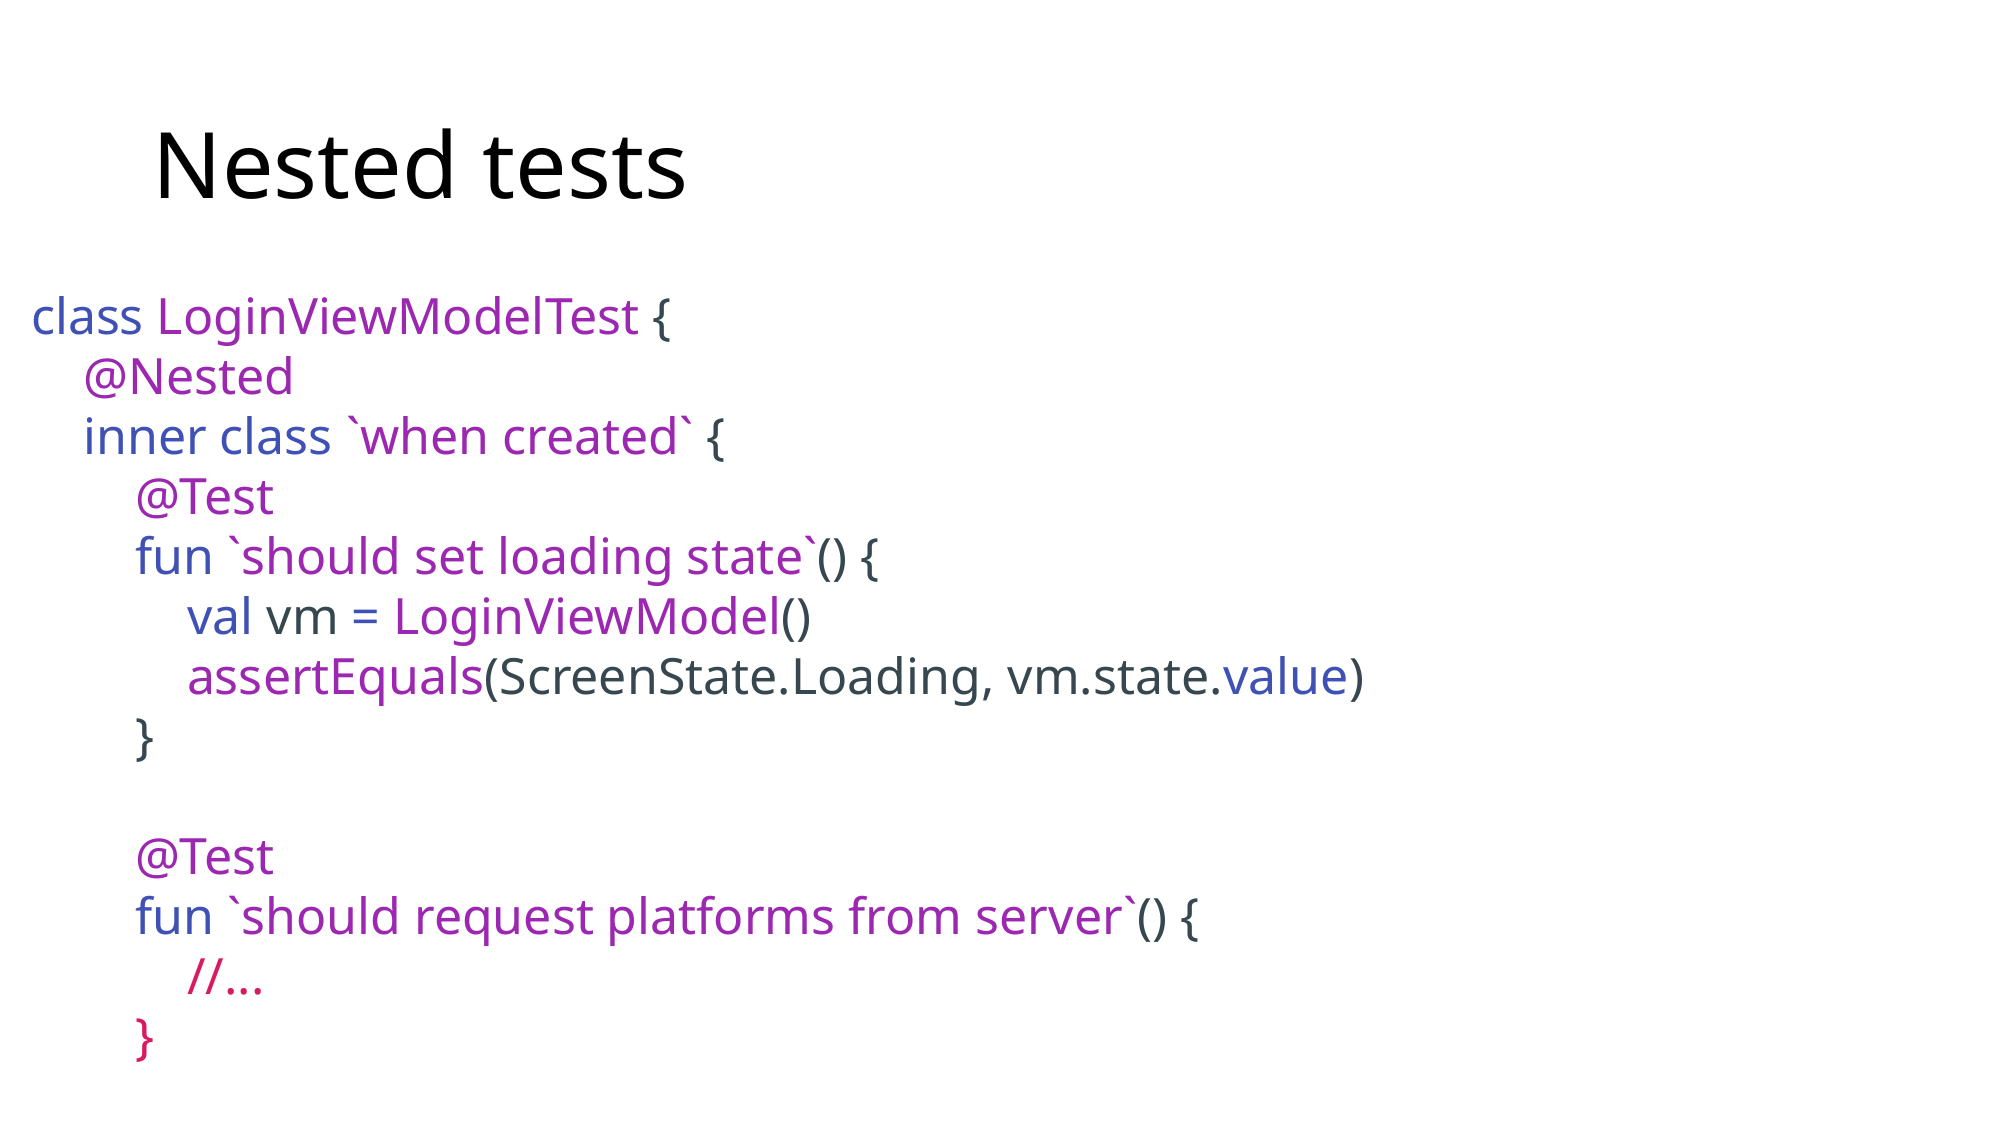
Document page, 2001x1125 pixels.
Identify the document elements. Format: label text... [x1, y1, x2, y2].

text_box class LoginViewModelTest {​ @Nested inner class `when created` {​ @Test fun `should set loading state`() {​ val vm = LoginViewModel()​ assertEquals(ScreenState.Loading, vm.state.value)​ }​ @Test fun `should request platforms from server`() {​ //...​ } [16, 276, 1984, 1125]
title Nested tests [137, 59, 1863, 276]
